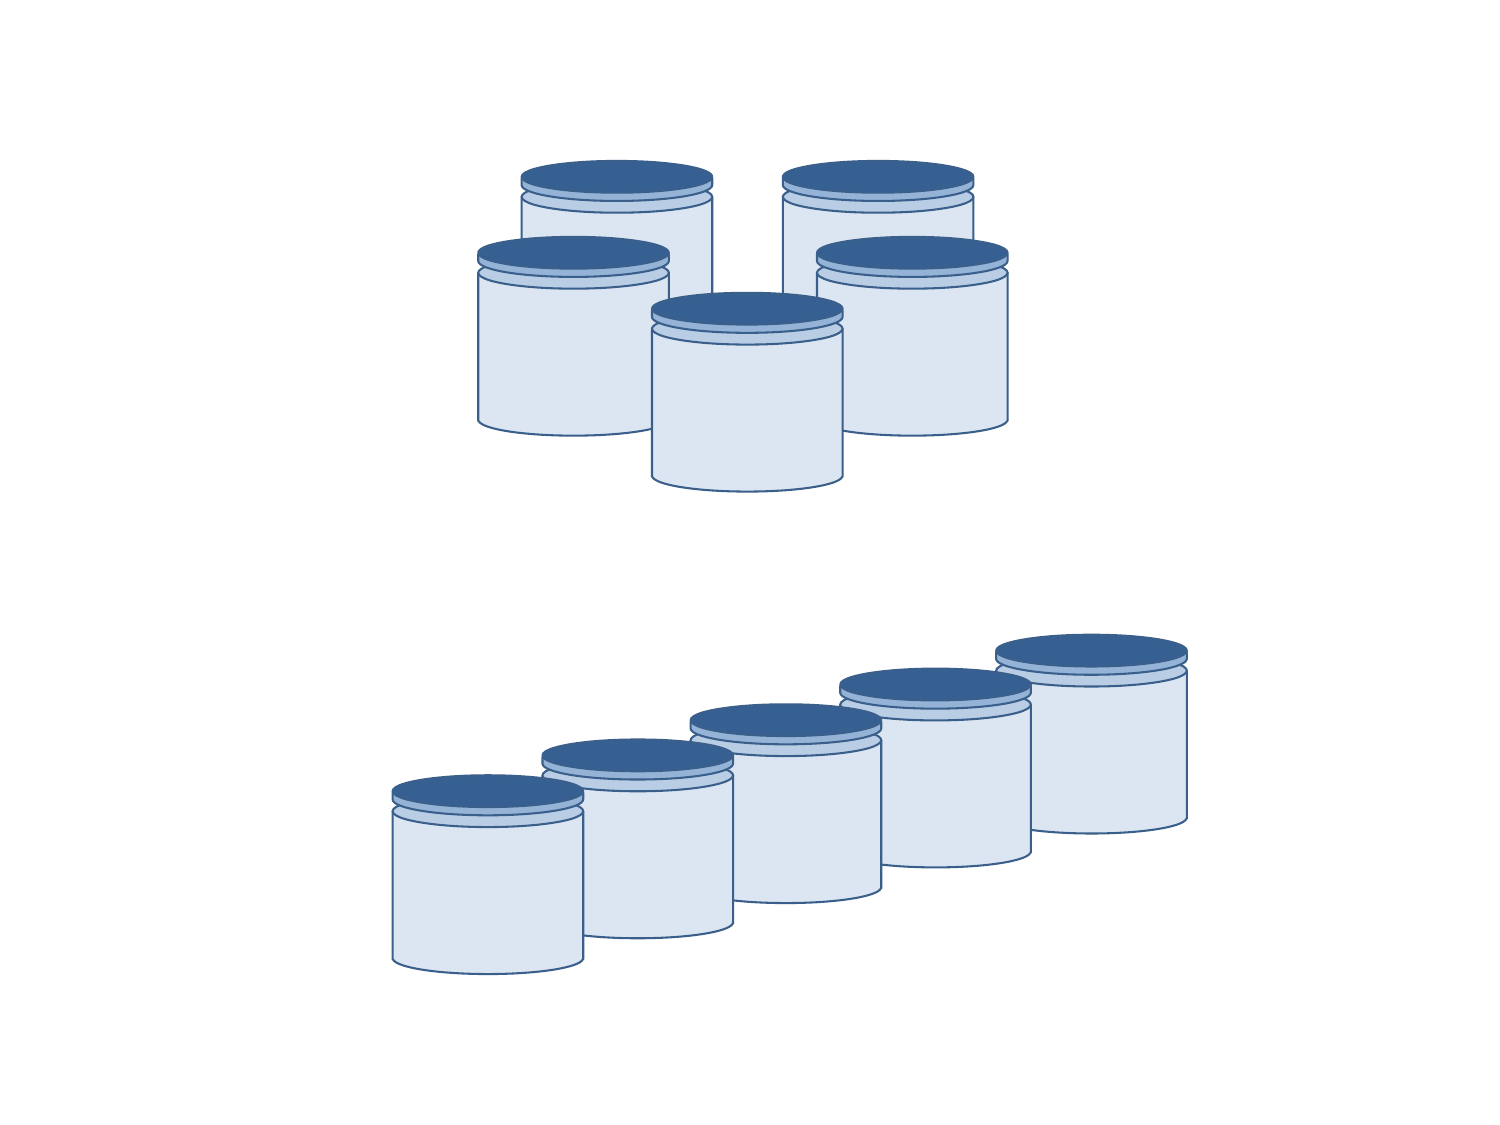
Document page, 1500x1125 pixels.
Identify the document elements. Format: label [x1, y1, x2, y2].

text_box [478, 160, 1008, 492]
text_box [392, 634, 1187, 975]
